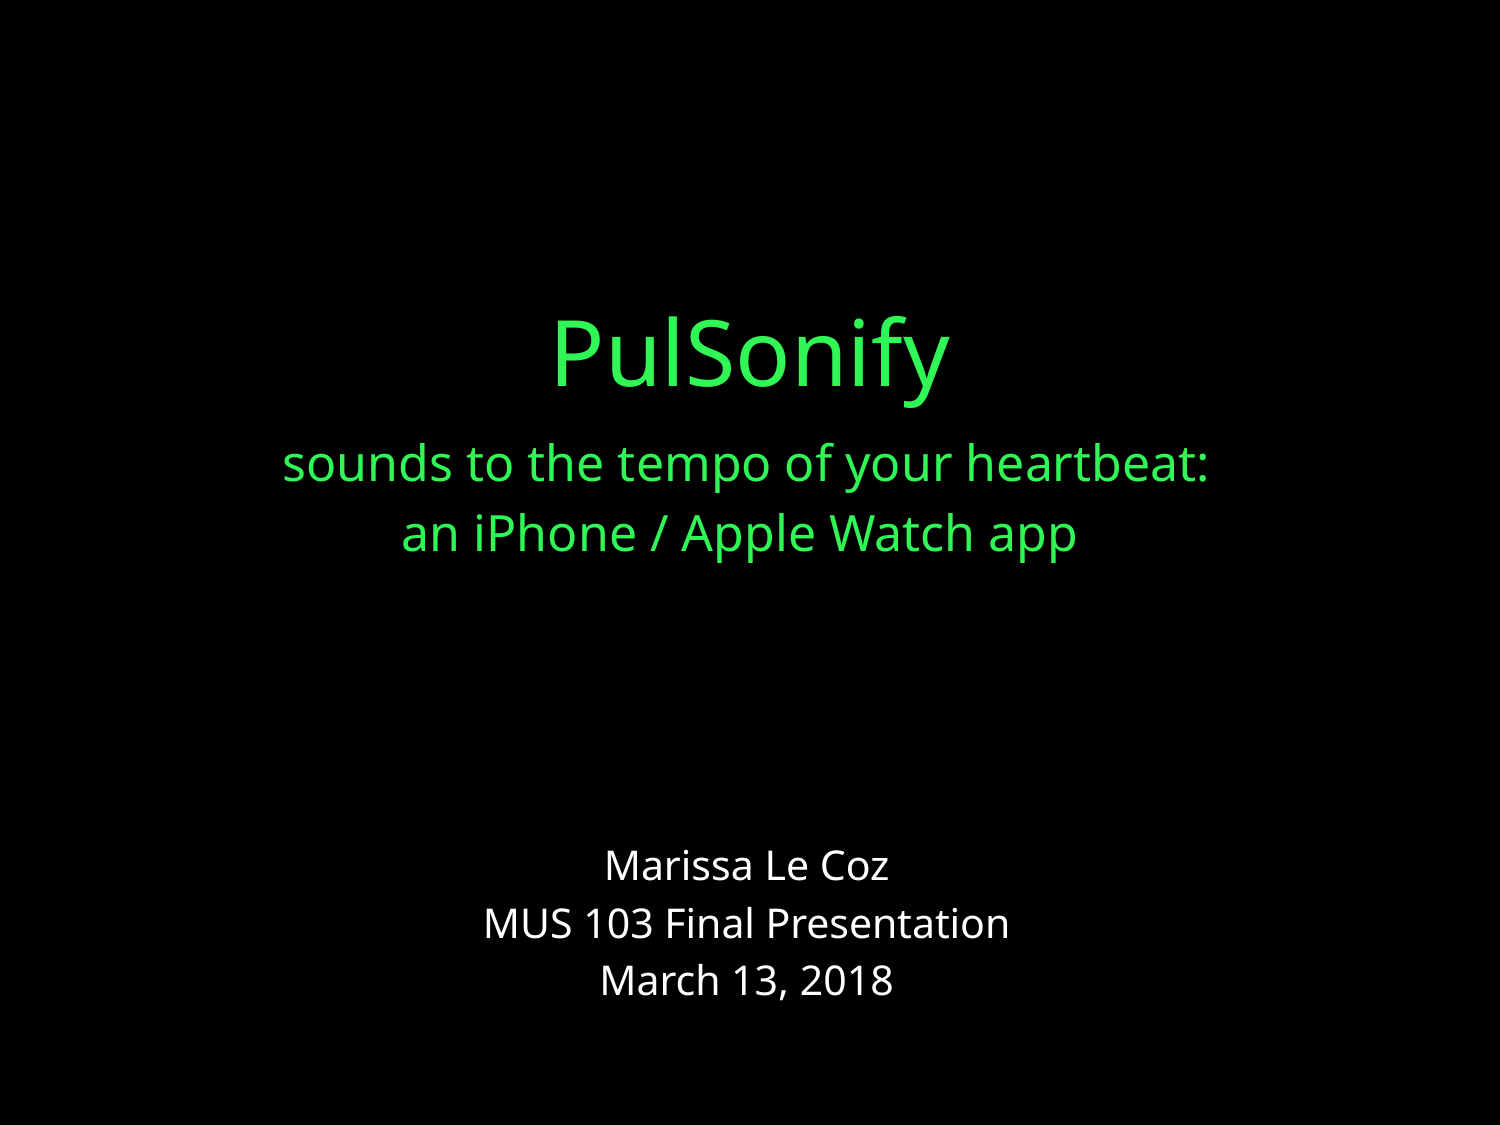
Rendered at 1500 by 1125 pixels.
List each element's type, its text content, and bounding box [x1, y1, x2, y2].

text_box Marissa Le Coz MUS 103 Final Presentation March 13, 2018 [192, 832, 1302, 1013]
subtitle sounds to the tempo of your heartbeat: an iPhone / Apple Watch app [192, 424, 1302, 573]
title PulSonify [112, 228, 1388, 470]
